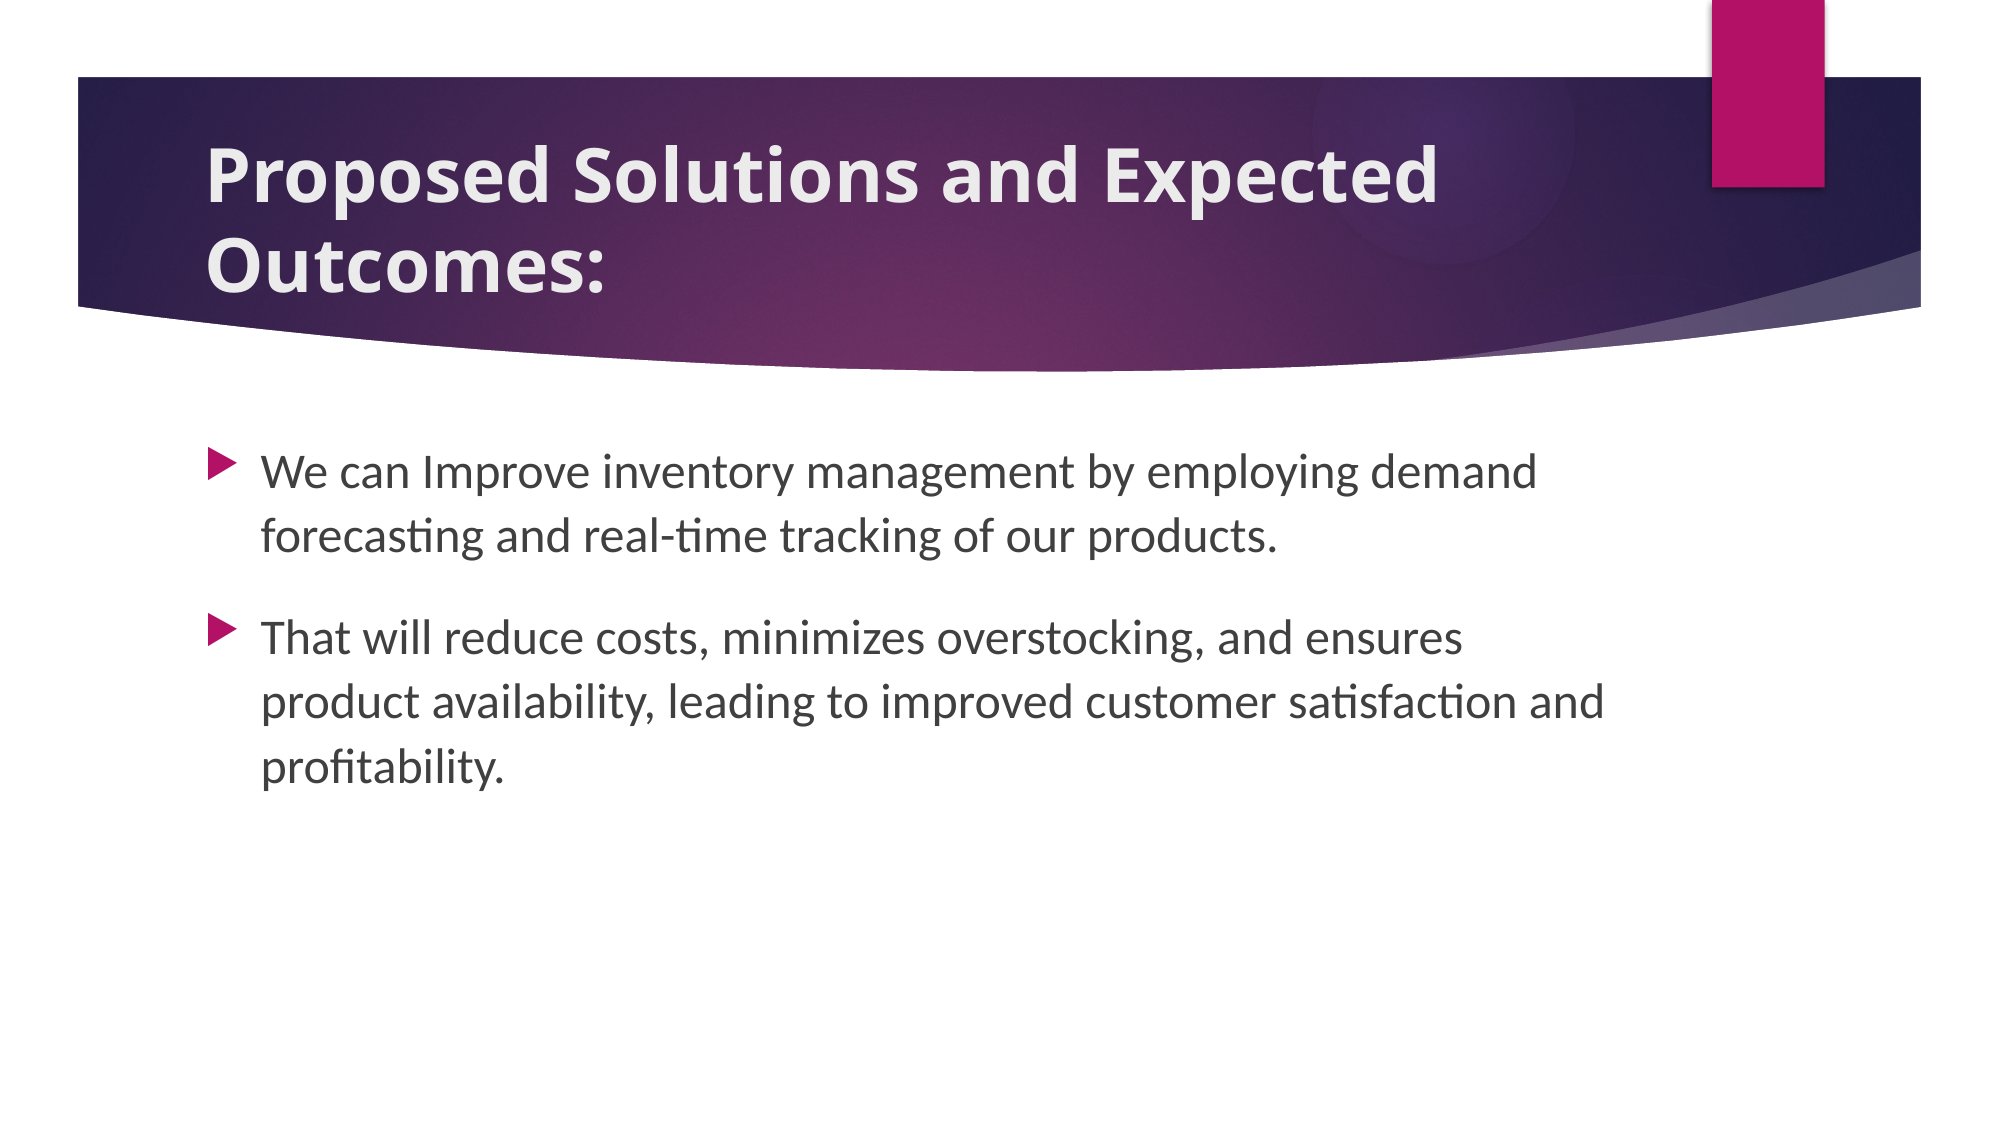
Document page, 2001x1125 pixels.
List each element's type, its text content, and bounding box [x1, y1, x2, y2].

list We can Improve inventory management by employing demand forecasting and real-time tracking of our products. That will reduce costs, minimizes overstocking, and ensures product availability, leading to improved customer satisfaction and profitability. [189, 427, 1638, 988]
title Proposed Solutions and Expected Outcomes: [189, 159, 1627, 276]
